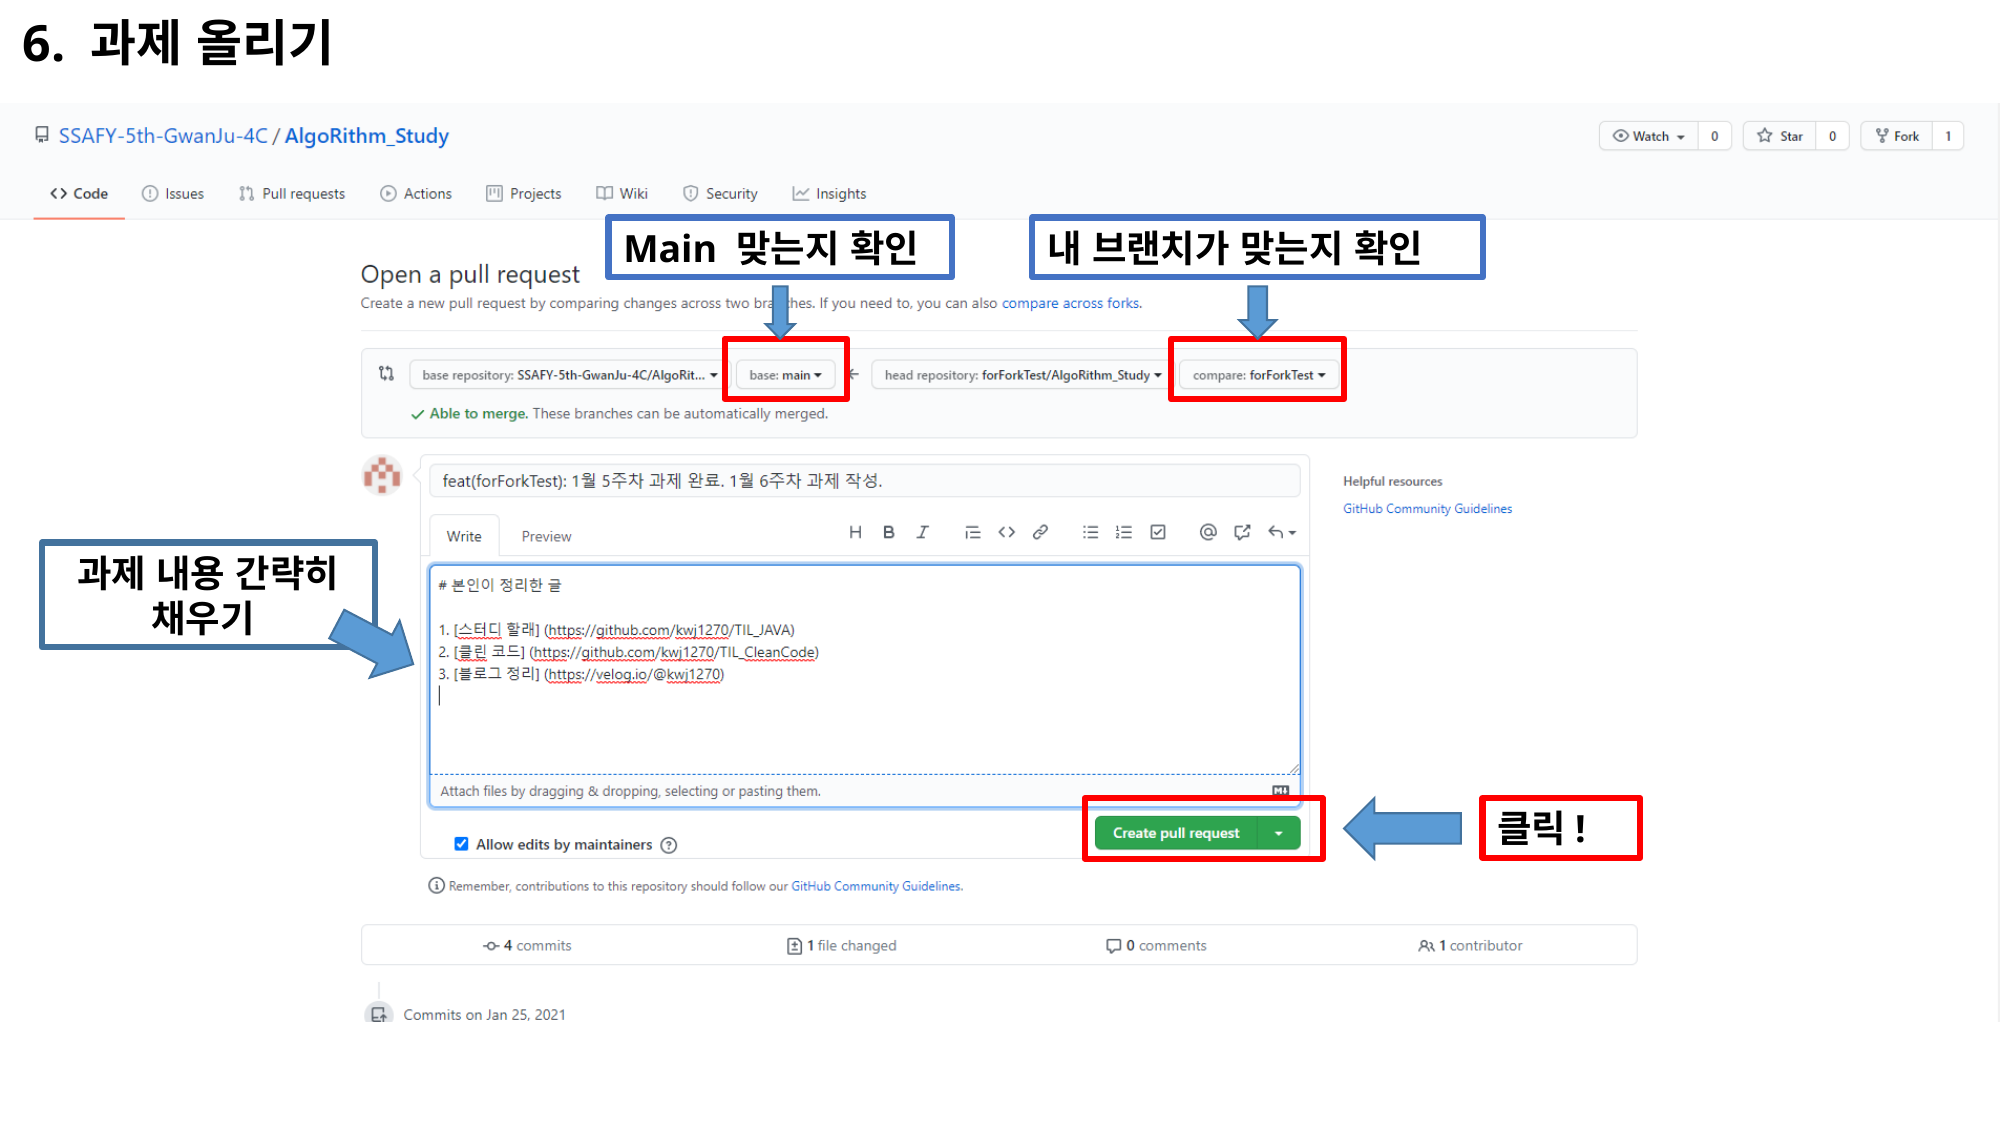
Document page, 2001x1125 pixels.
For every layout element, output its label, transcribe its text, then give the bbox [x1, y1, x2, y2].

picture [0, 103, 2000, 1022]
text_box 6. 과제 올리기 [7, 4, 1345, 80]
